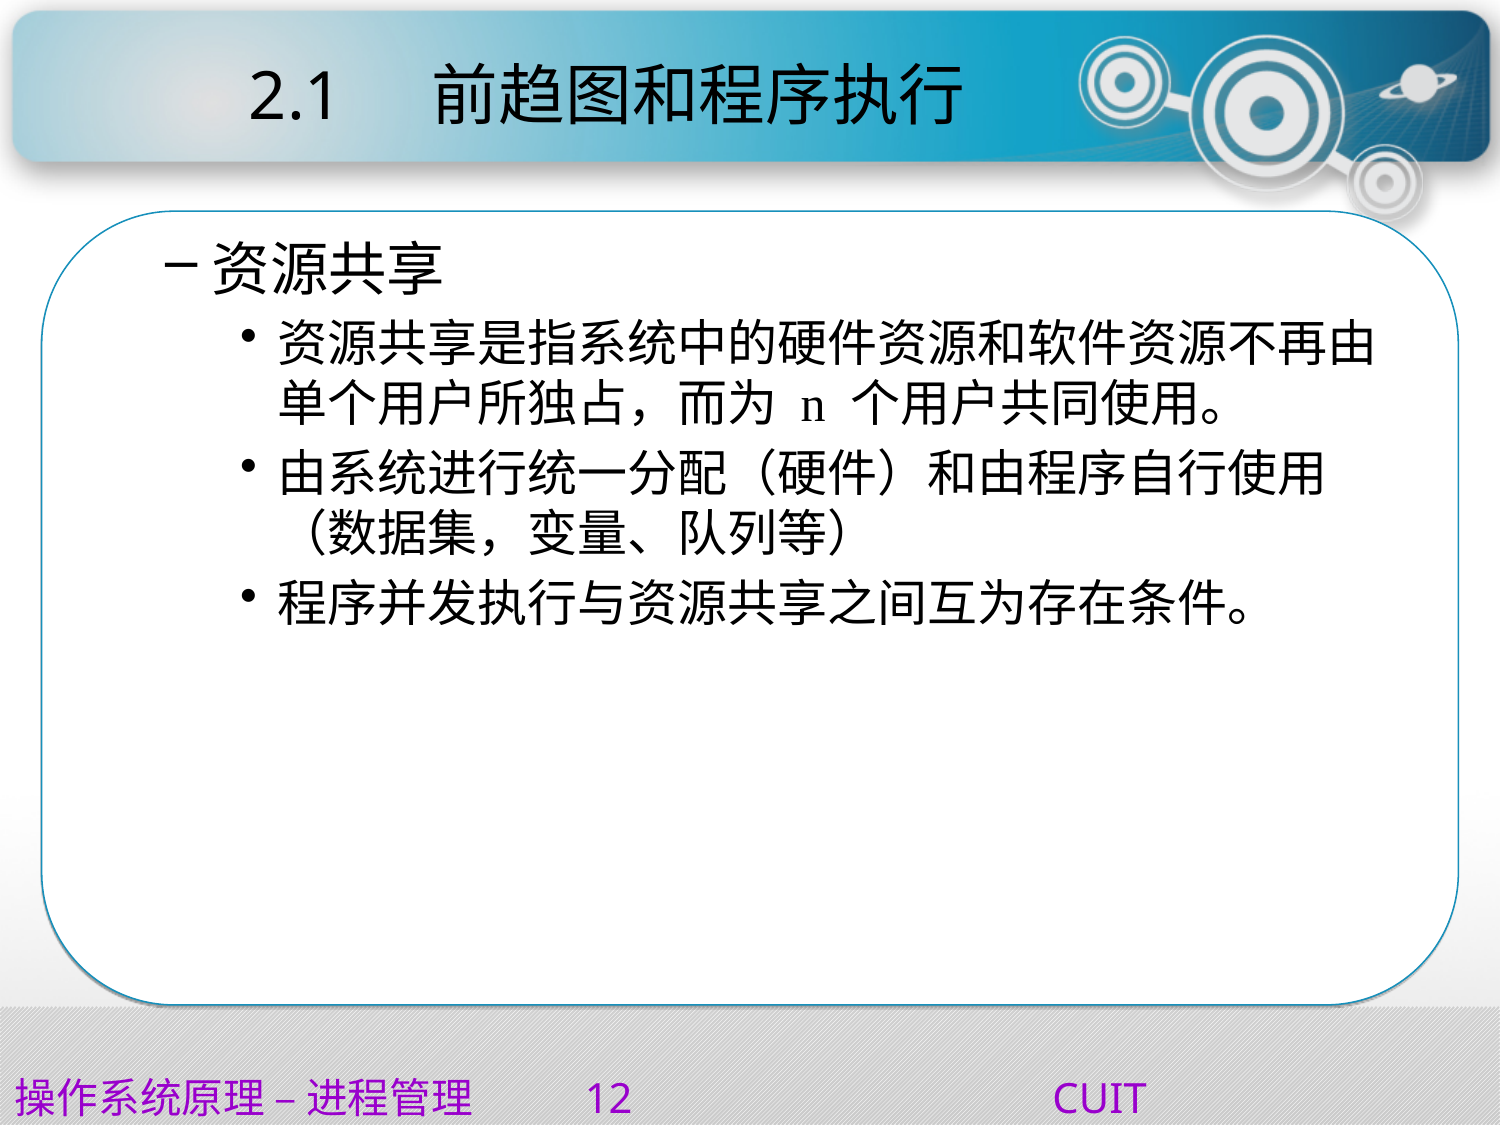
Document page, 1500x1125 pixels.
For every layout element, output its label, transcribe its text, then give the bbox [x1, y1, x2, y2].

list 资源共享 资源共享是指系统中的硬件资源和软件资源不再由单个用户所独占，而为 n 个用户共同使用。 由系统进行统一分配（硬件）和由程序自行使用（数据集，变量、队列等） 程序并发执行与资源共享之间互为存在条件。 [75, 224, 1425, 1005]
picture [0, 0, 1500, 1006]
title 2.1 前趋图和程序执行 [75, 45, 1140, 233]
